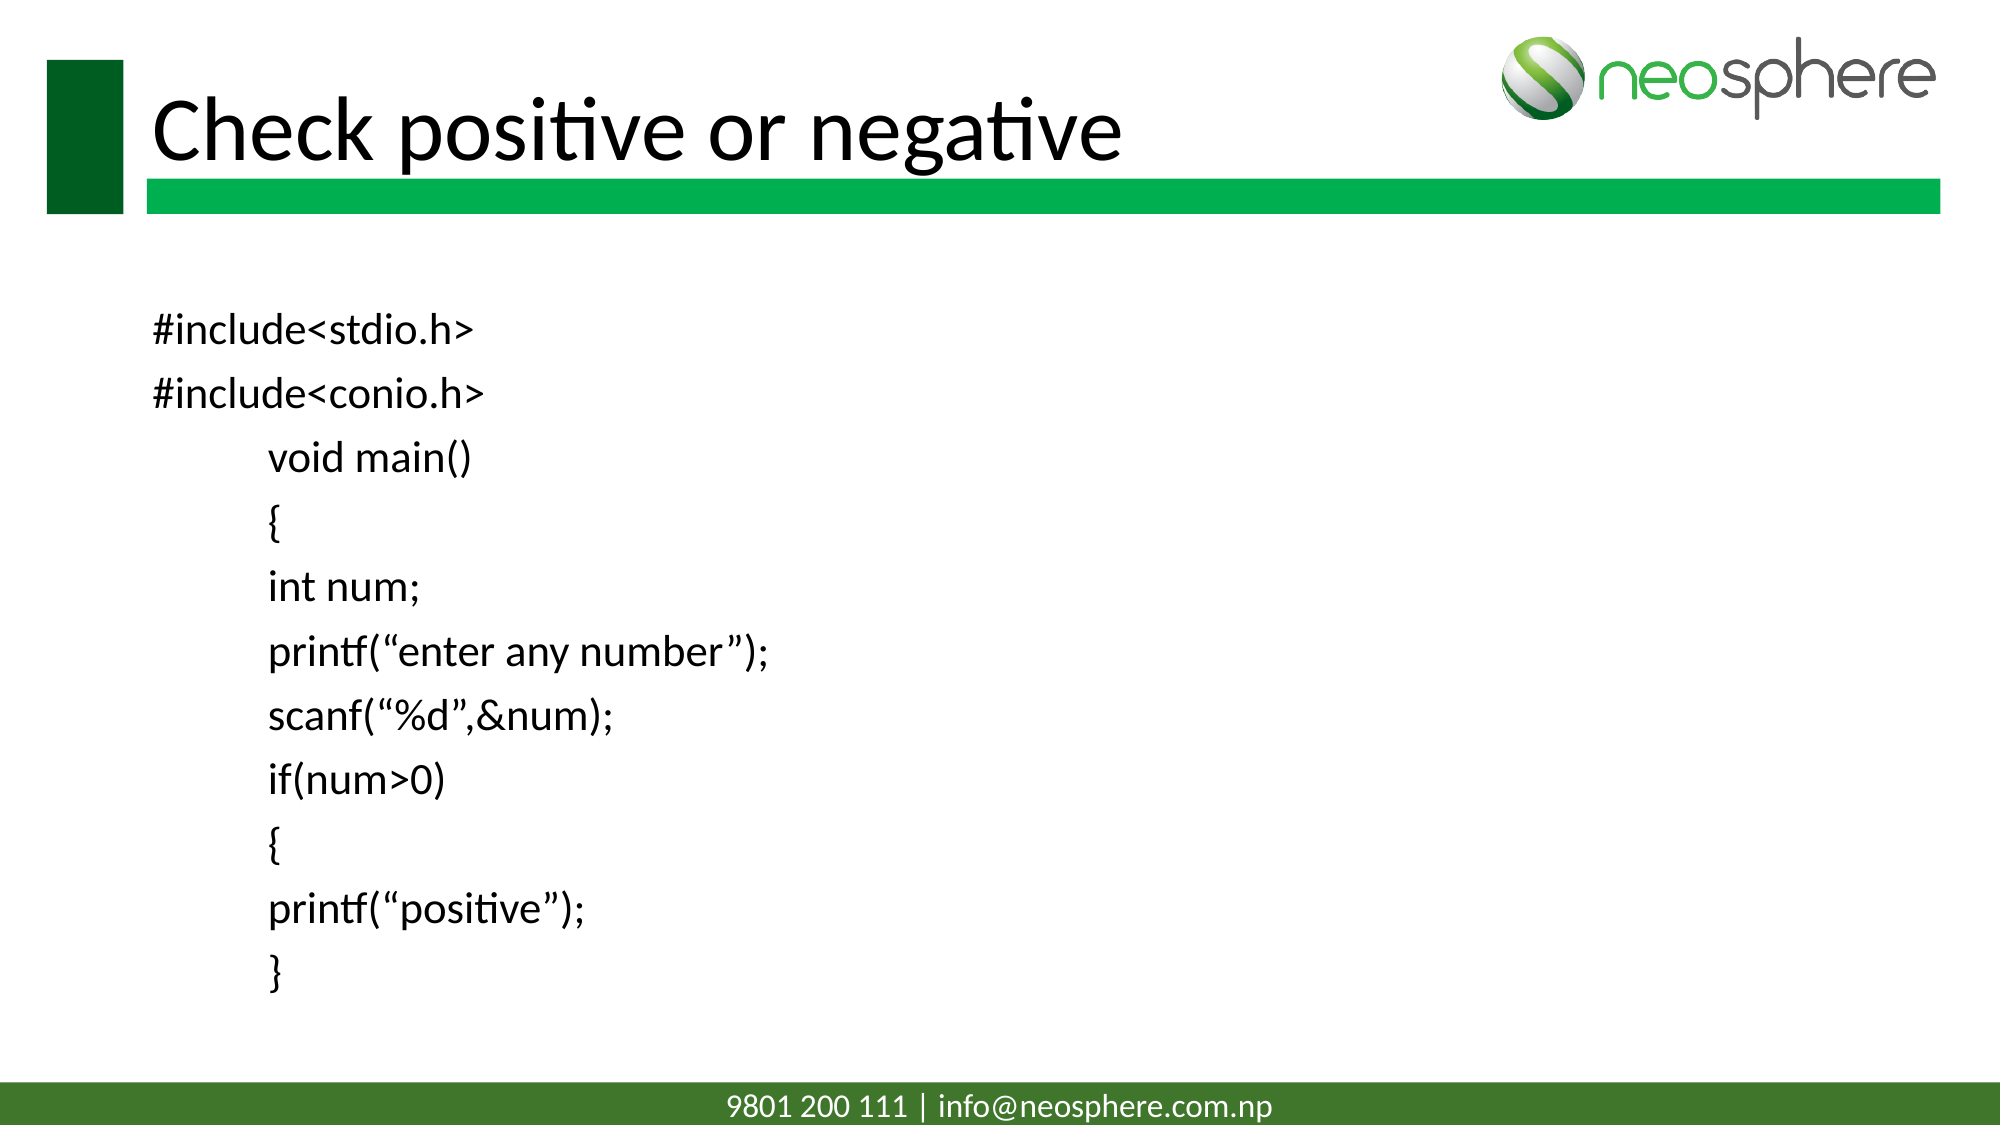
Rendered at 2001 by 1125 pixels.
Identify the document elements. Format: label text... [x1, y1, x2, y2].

picture [1863, 36, 1941, 121]
title Check positive or negative [137, 22, 1863, 240]
list #include<stdio.h> #include<conio.h> void main() { int num; printf(“enter any number”); scanf(“%d”,&num); if(num>0) { printf(“positive”); } [137, 297, 1863, 1012]
